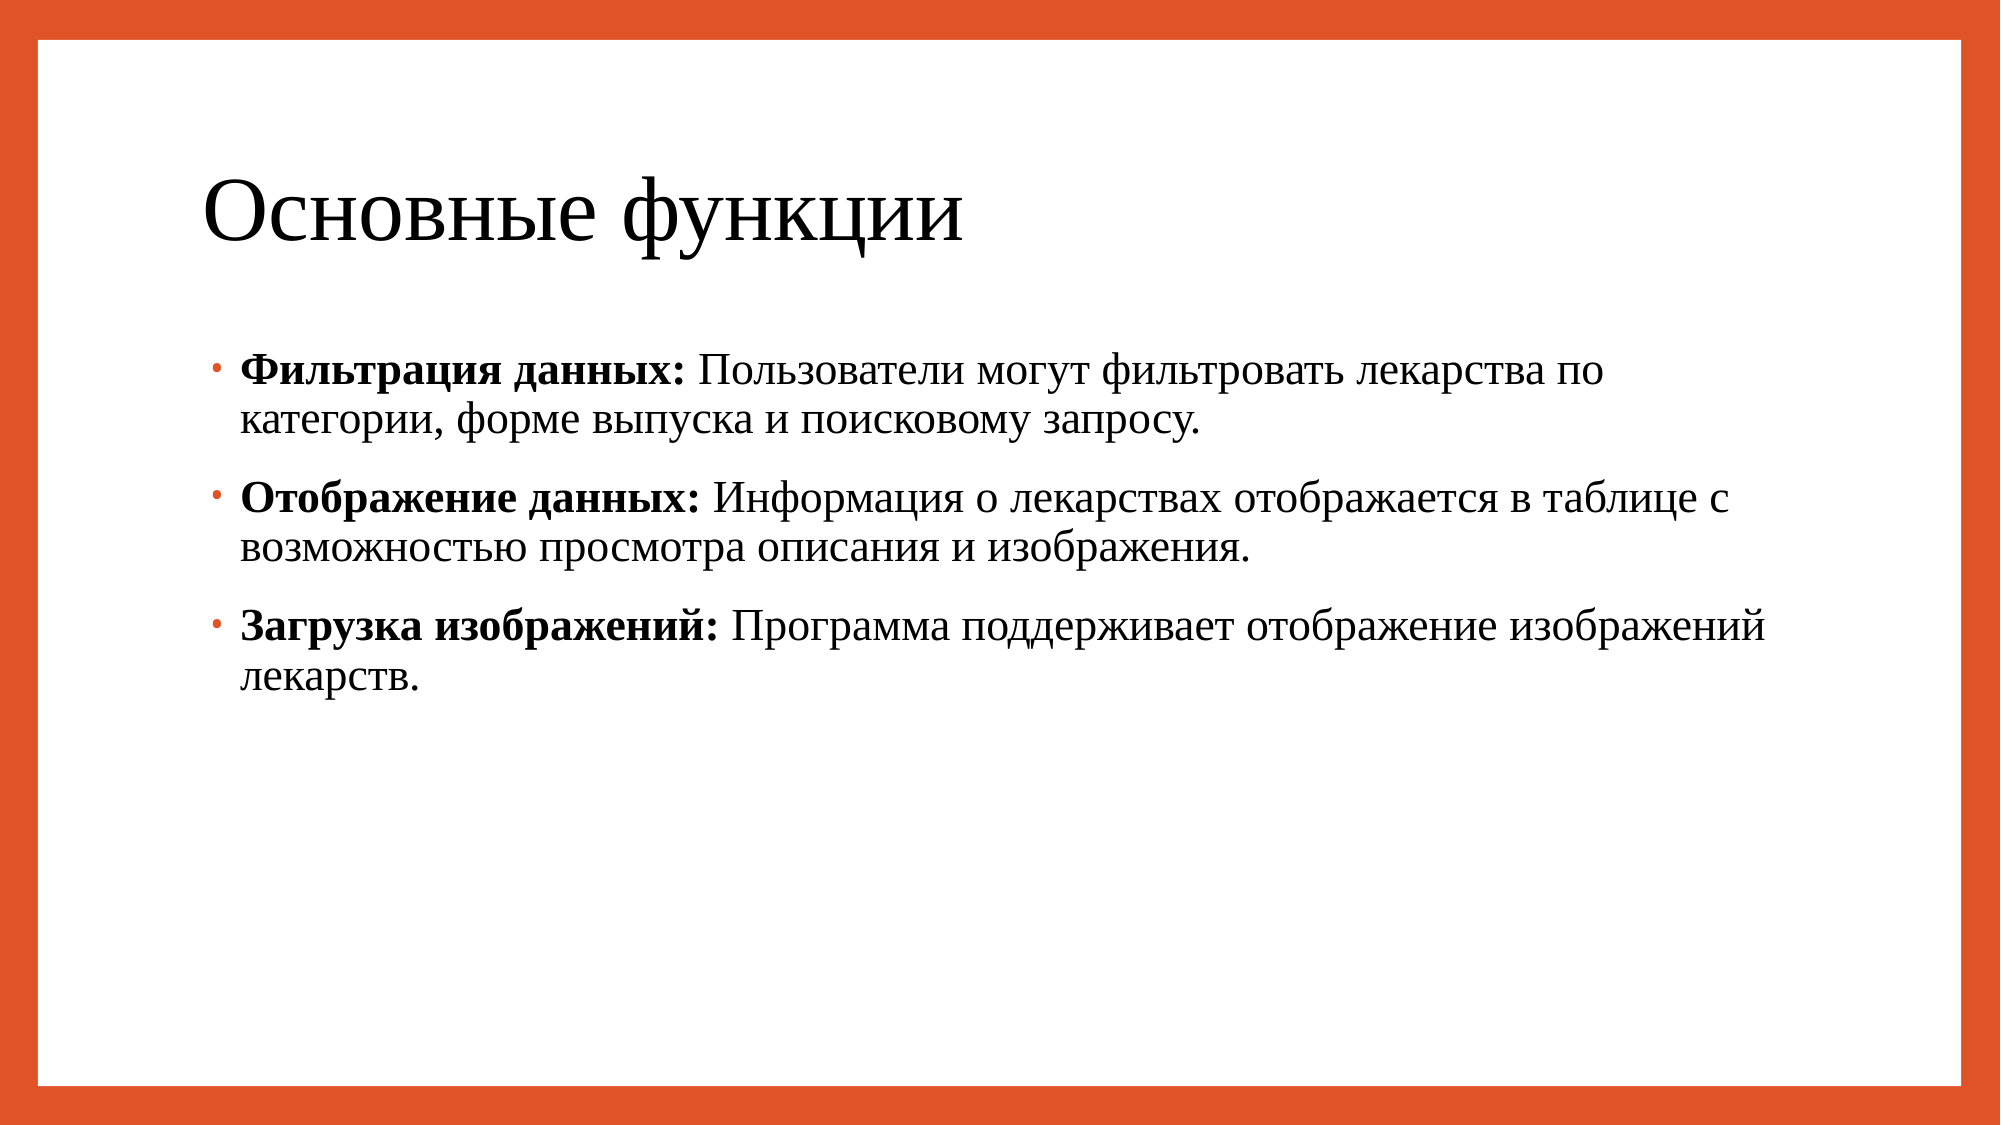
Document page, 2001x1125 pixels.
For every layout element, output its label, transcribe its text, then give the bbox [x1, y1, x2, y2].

list Фильтрация данных: Пользователи могут фильтровать лекарства по категории, форме выпуска и поисковому запросу. Отображение данных: Информация о лекарствах отображается в таблице с возможностью просмотра описания и изображения. Загрузка изображений: Программа поддерживает отображение изображений лекарств. [187, 337, 1808, 1000]
title Основные функции [187, 99, 1808, 323]
